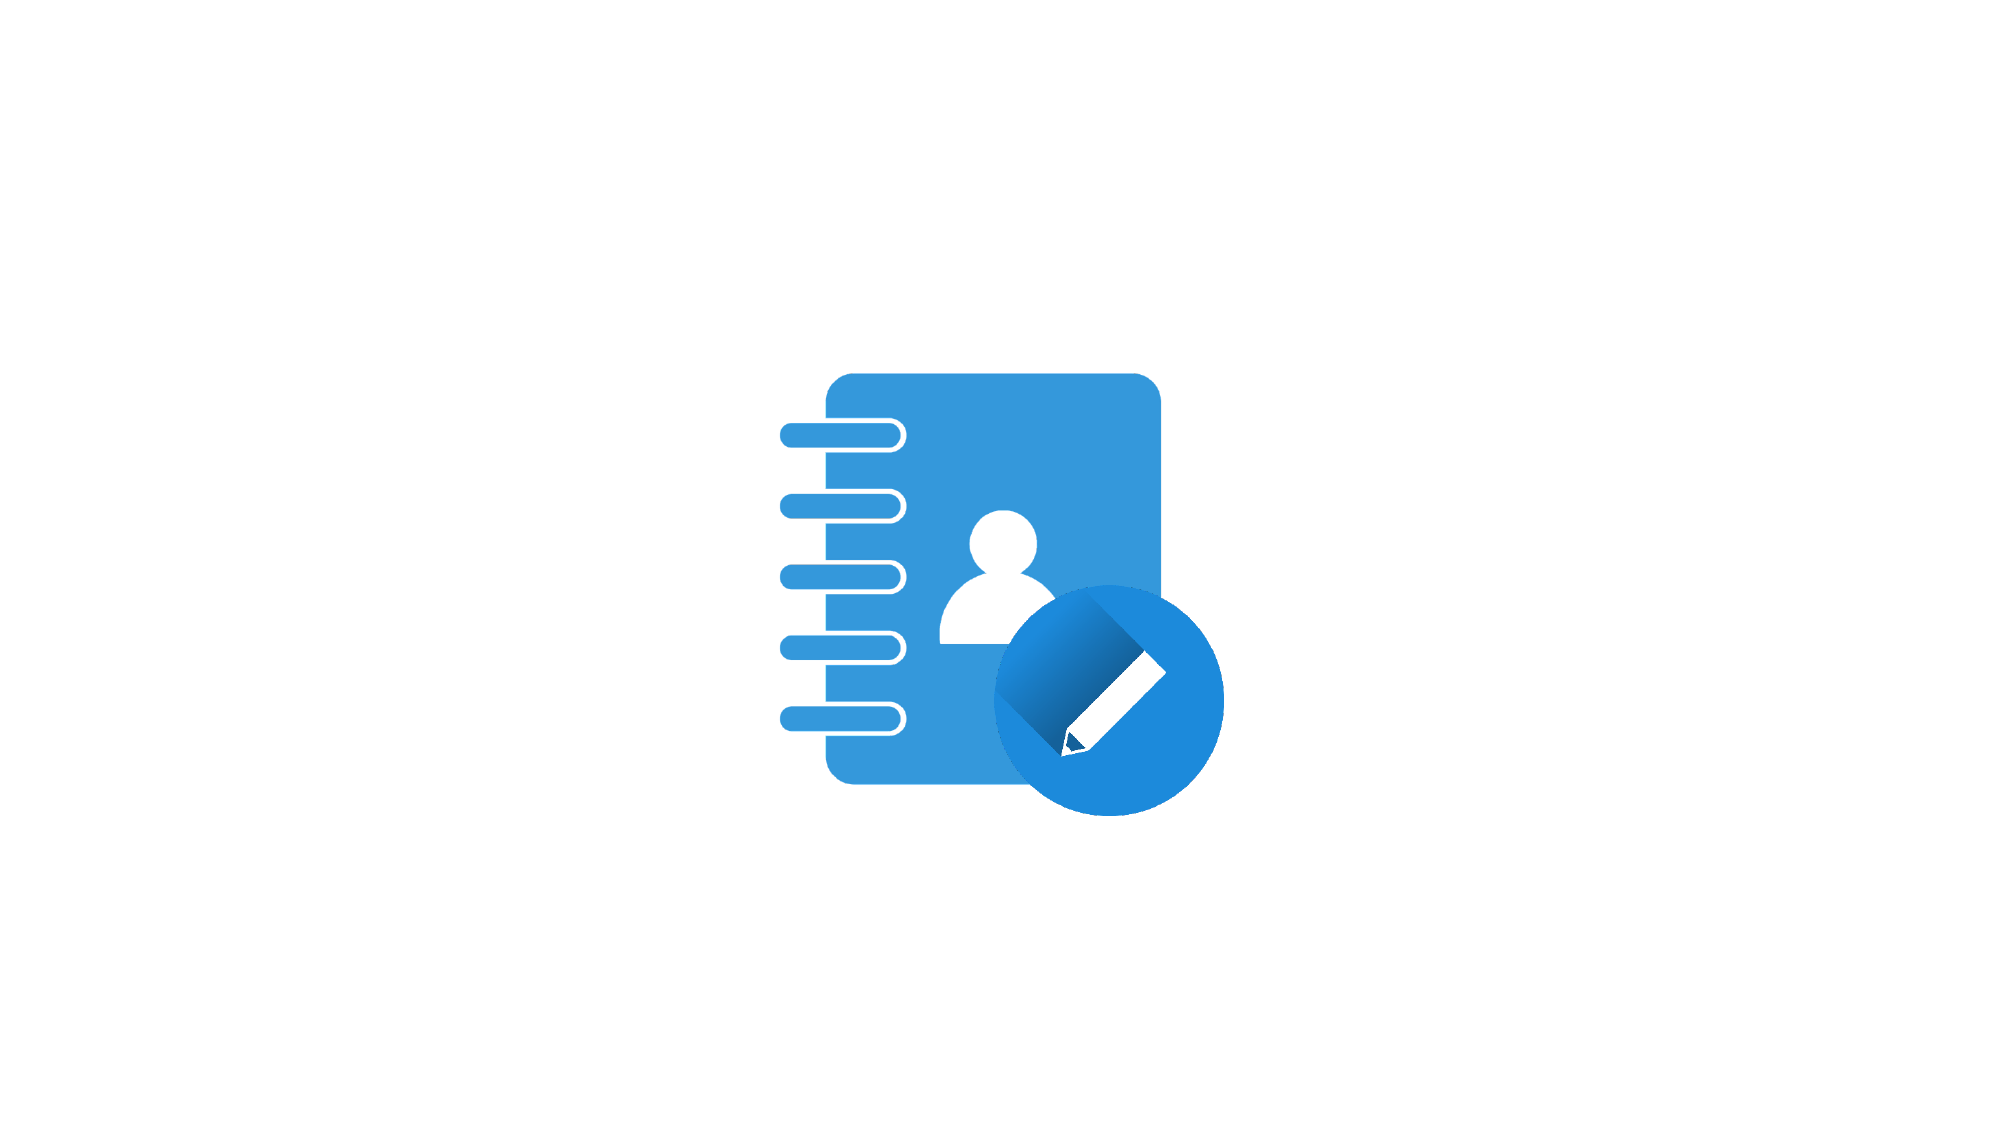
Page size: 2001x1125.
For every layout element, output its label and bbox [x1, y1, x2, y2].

picture [655, 289, 1233, 868]
